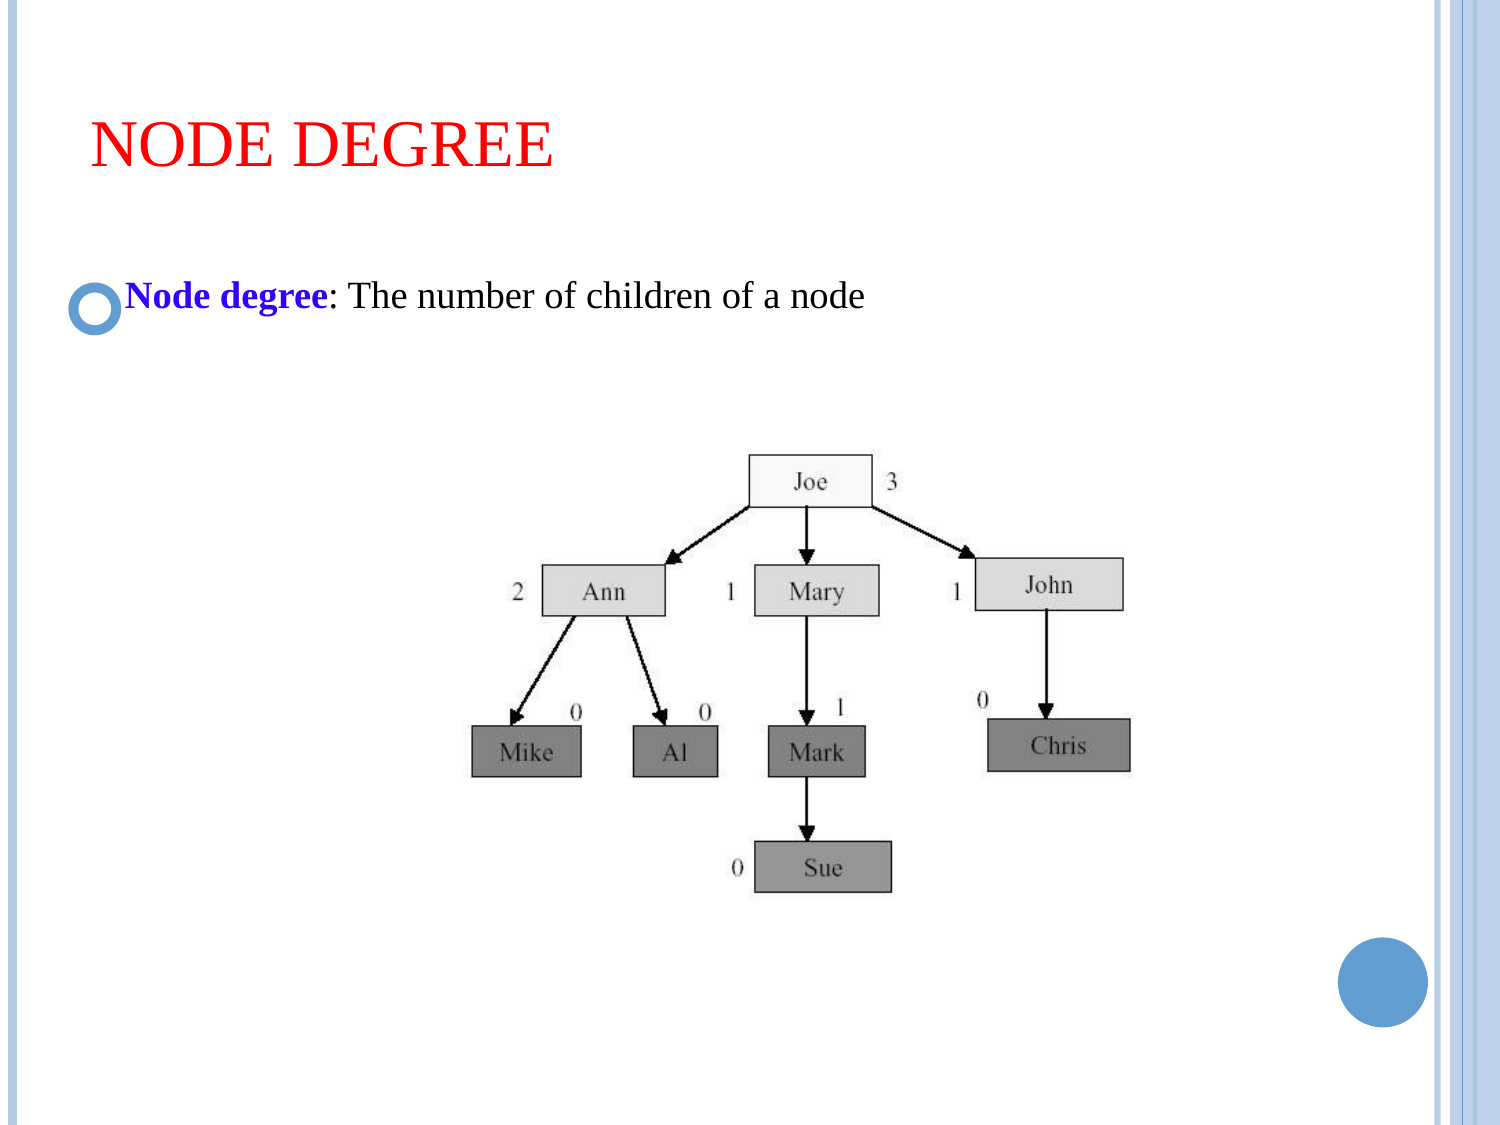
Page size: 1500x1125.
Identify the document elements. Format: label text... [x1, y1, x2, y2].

title Node Degree [75, 45, 1300, 188]
list Node degree: The number of children of a node [50, 262, 1300, 1062]
text_box [462, 449, 1135, 900]
